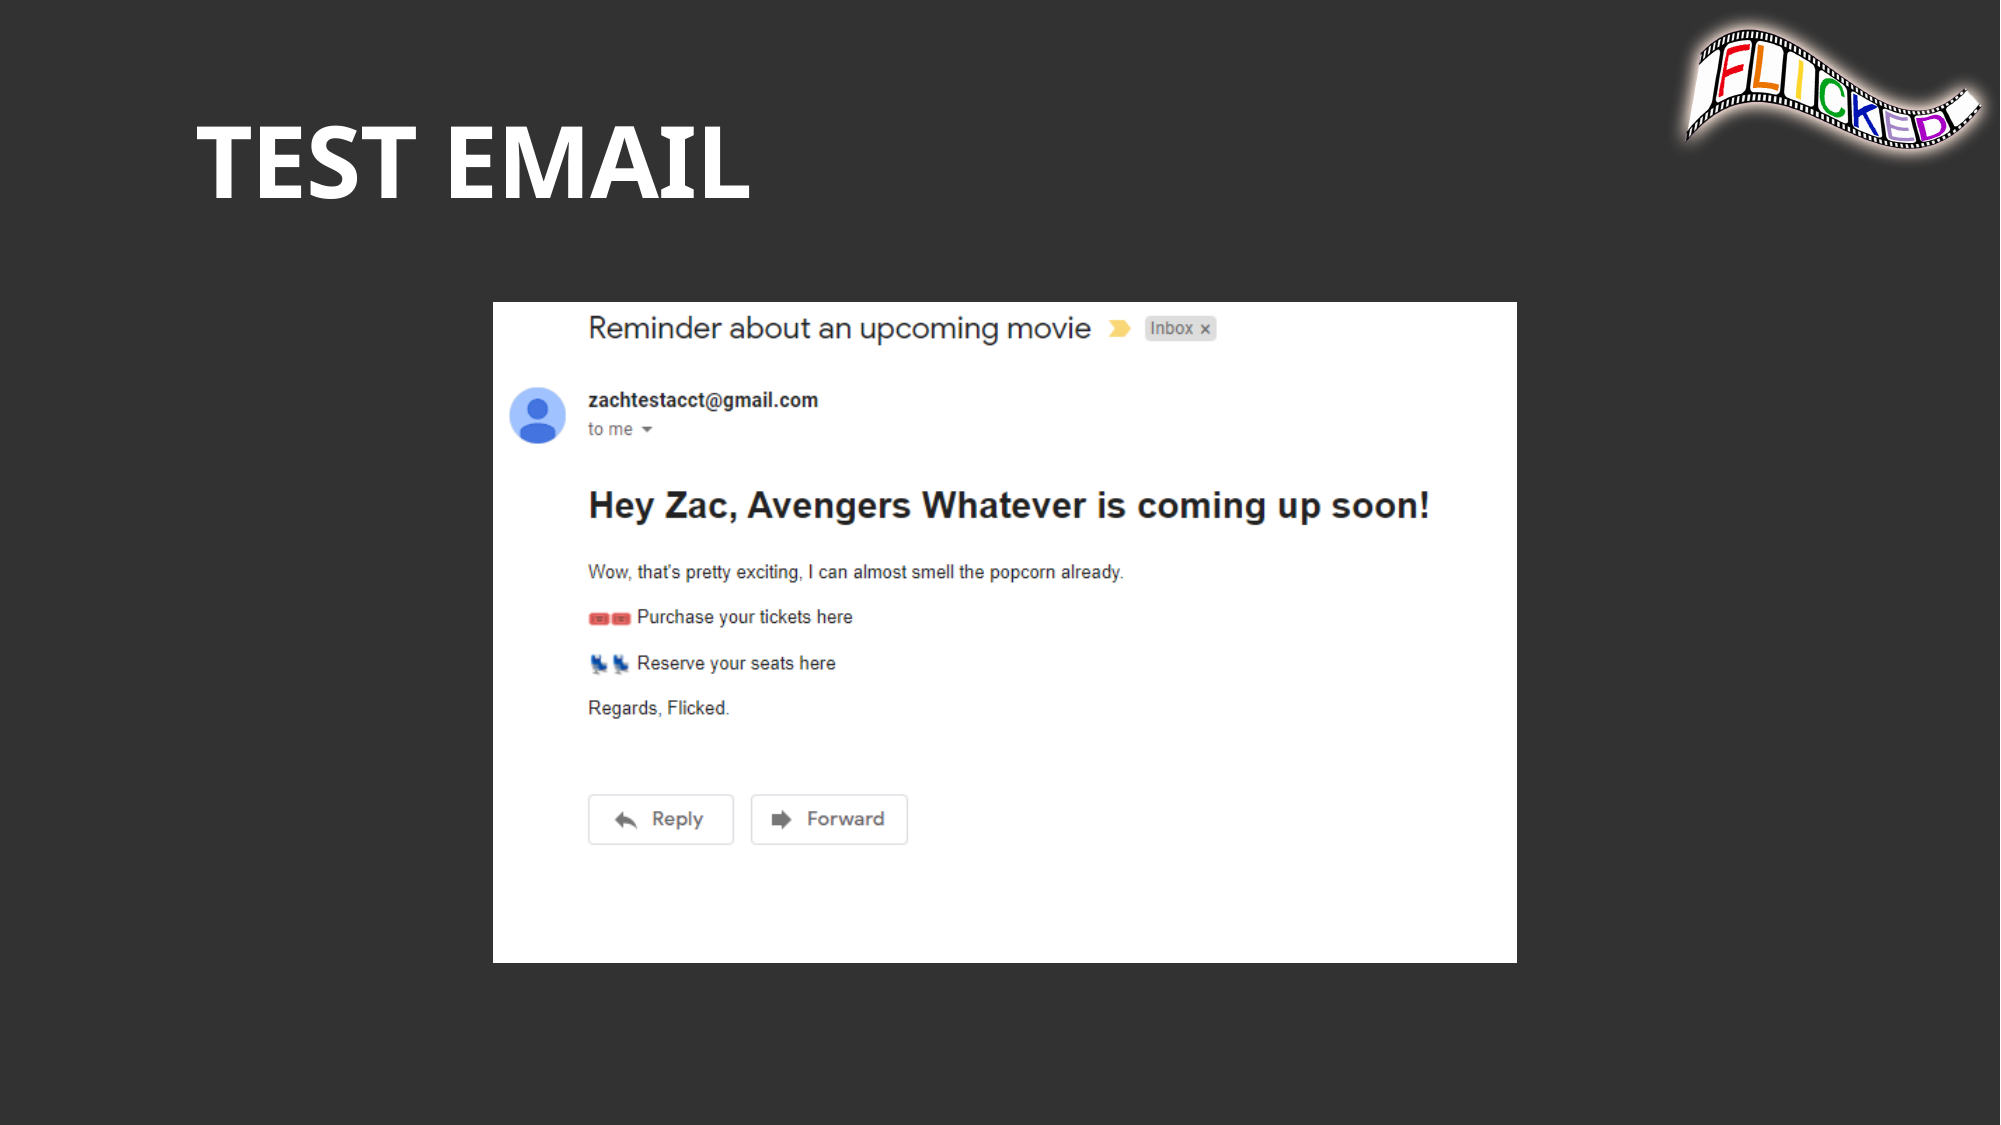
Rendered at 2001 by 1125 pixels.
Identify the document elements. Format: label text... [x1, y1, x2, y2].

title TEST EMAIL [180, 47, 1000, 227]
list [493, 302, 1517, 964]
picture [1667, 0, 2000, 180]
